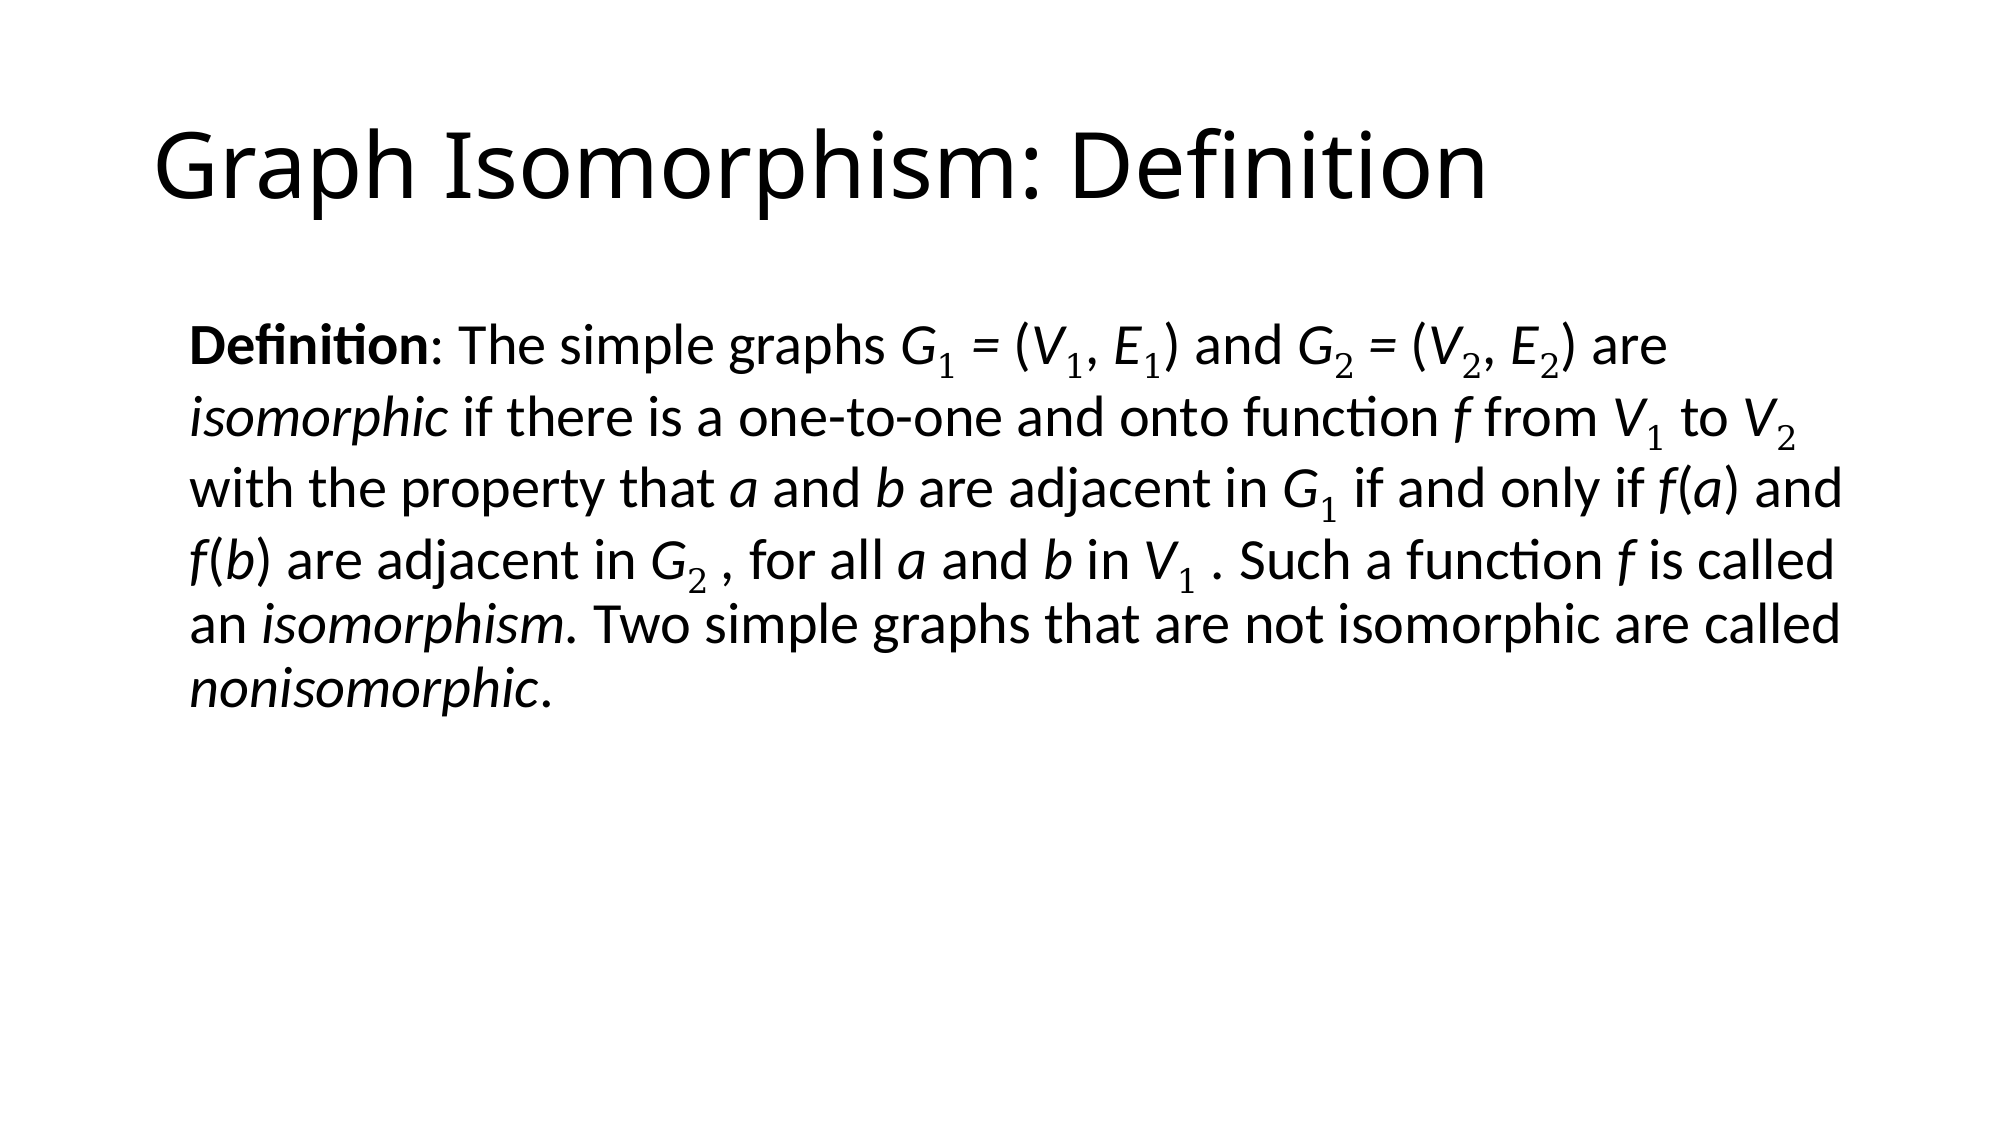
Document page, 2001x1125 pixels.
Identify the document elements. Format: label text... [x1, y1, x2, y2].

title Graph Isomorphism: Definition [137, 59, 1863, 278]
list Definition: The simple graphs G1 = (V1, E1) and G2 = (V2, E2) are isomorphic if there is a one-to-one and onto function f from V1 to V2 with the property that a and b are adjacent in G1 if and only if f(a) and f(b) are adjacent in G2 , for all a and b in V1 . Such a function f is called an isomorphism. Two simple graphs that are not isomorphic are called nonisomorphic. [137, 299, 1863, 1014]
